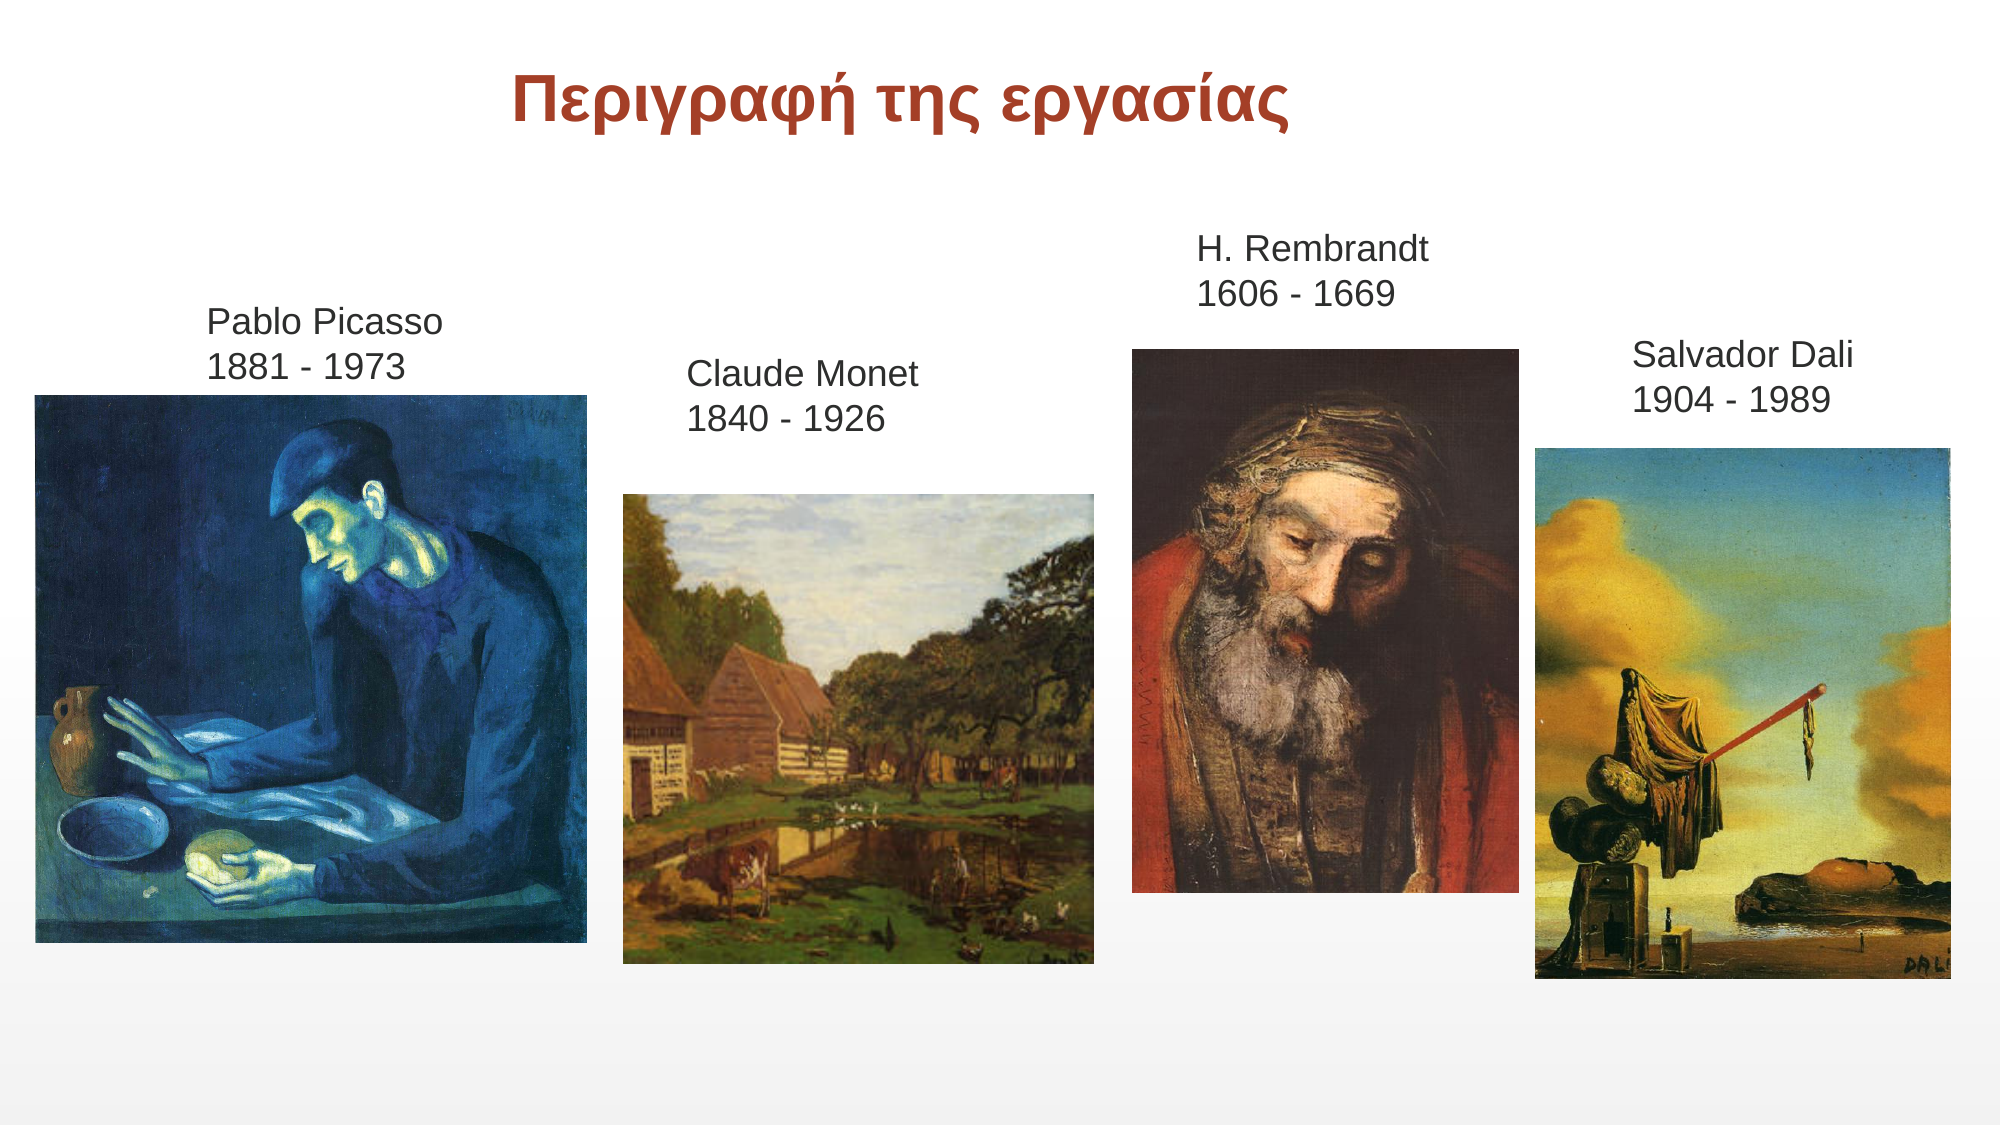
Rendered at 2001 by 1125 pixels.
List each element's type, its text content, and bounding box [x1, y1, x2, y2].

picture [34, 395, 587, 943]
text_box H. Rembrandt 1606 - 1669 [1181, 216, 1445, 321]
text_box Salvador Dali 1904 - 1989 [1617, 322, 1870, 427]
title Περιγραφή της εργασίας [113, 50, 1689, 144]
picture [1535, 448, 1951, 979]
picture [623, 494, 1094, 964]
picture [1132, 349, 1519, 893]
text_box Claude Monet 1840 - 1926 [671, 342, 954, 447]
text_box Pablo Picasso 1881 - 1973 [191, 289, 459, 395]
